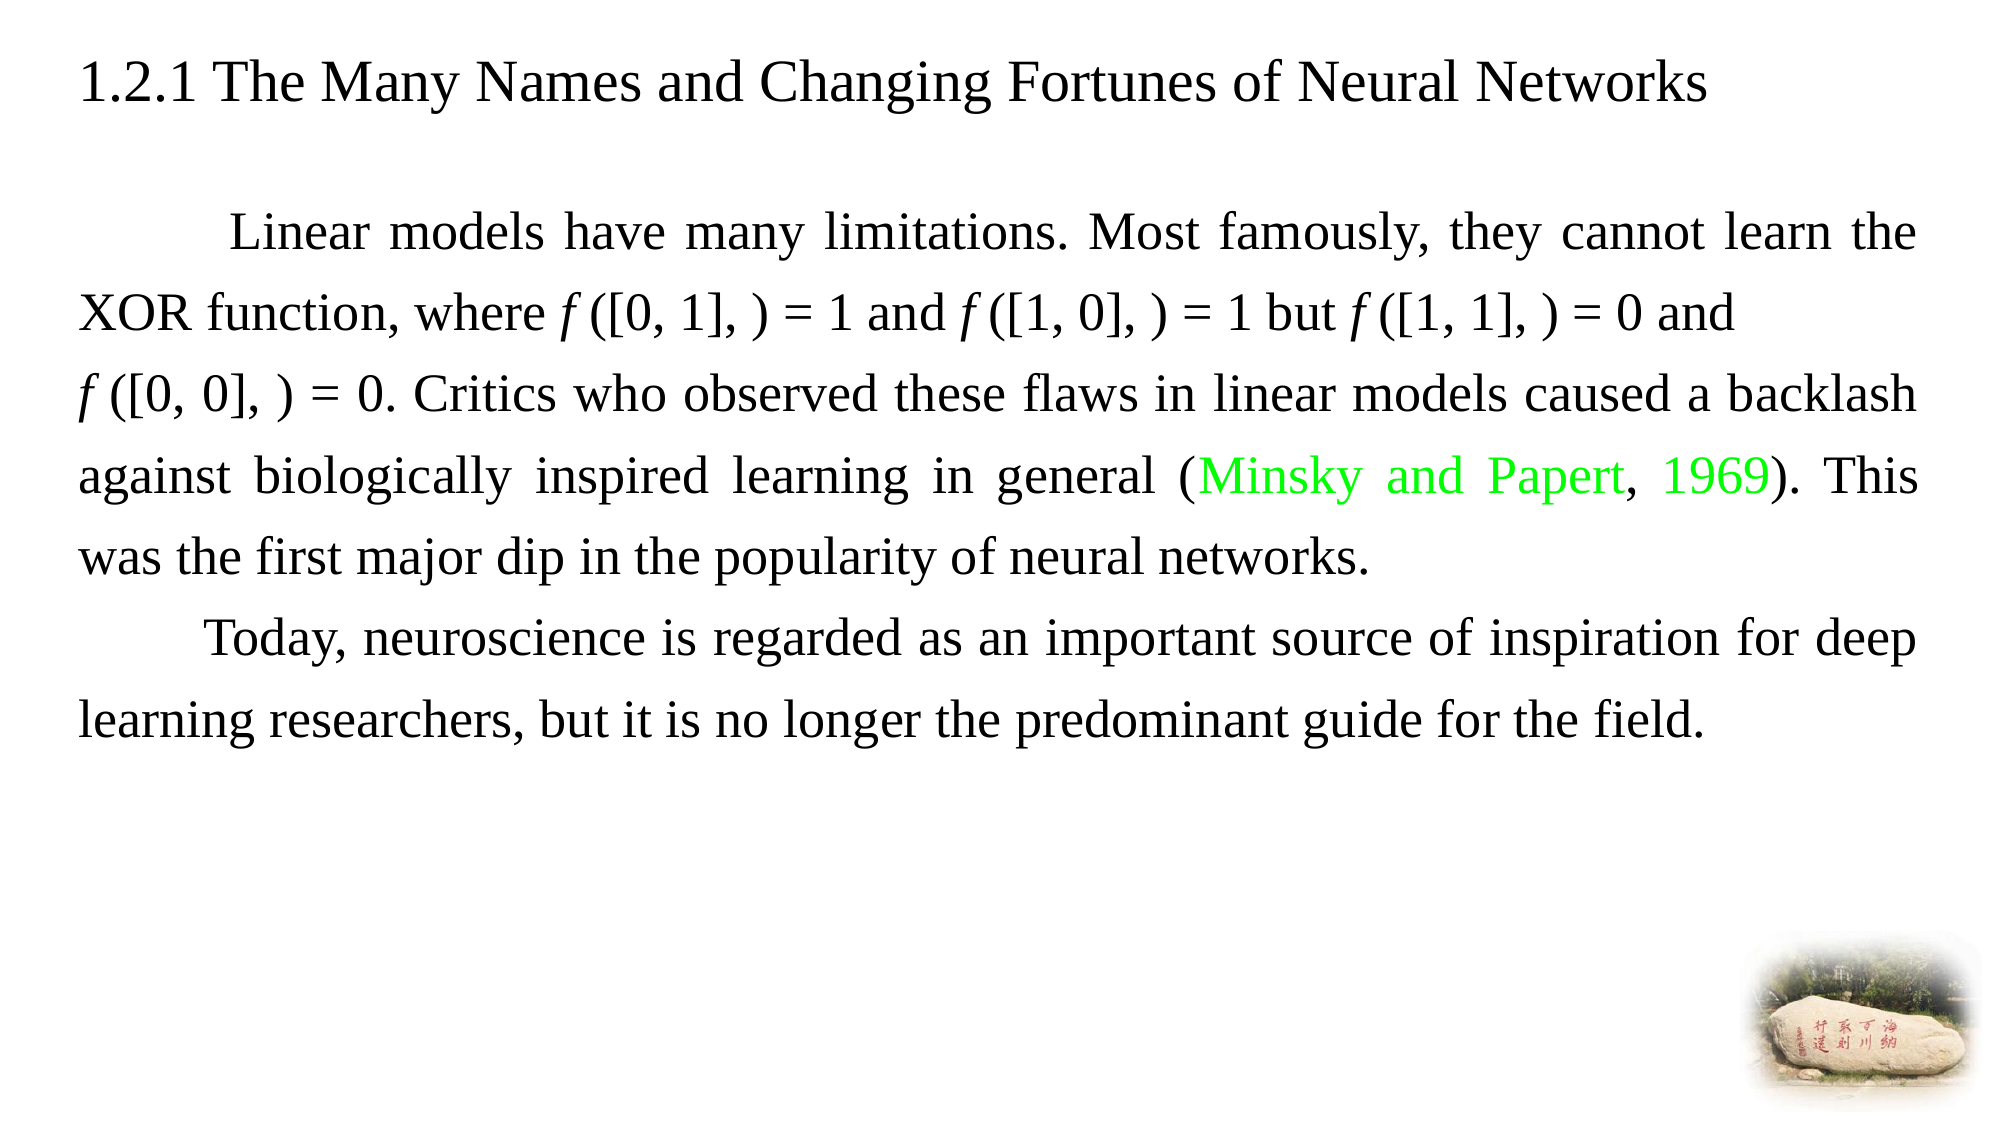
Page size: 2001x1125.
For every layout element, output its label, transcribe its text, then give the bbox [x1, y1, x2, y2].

title 1.2.1 The Many Names and Changing Fortunes of Neural Networks [63, 21, 1936, 142]
picture [1740, 927, 1985, 1112]
